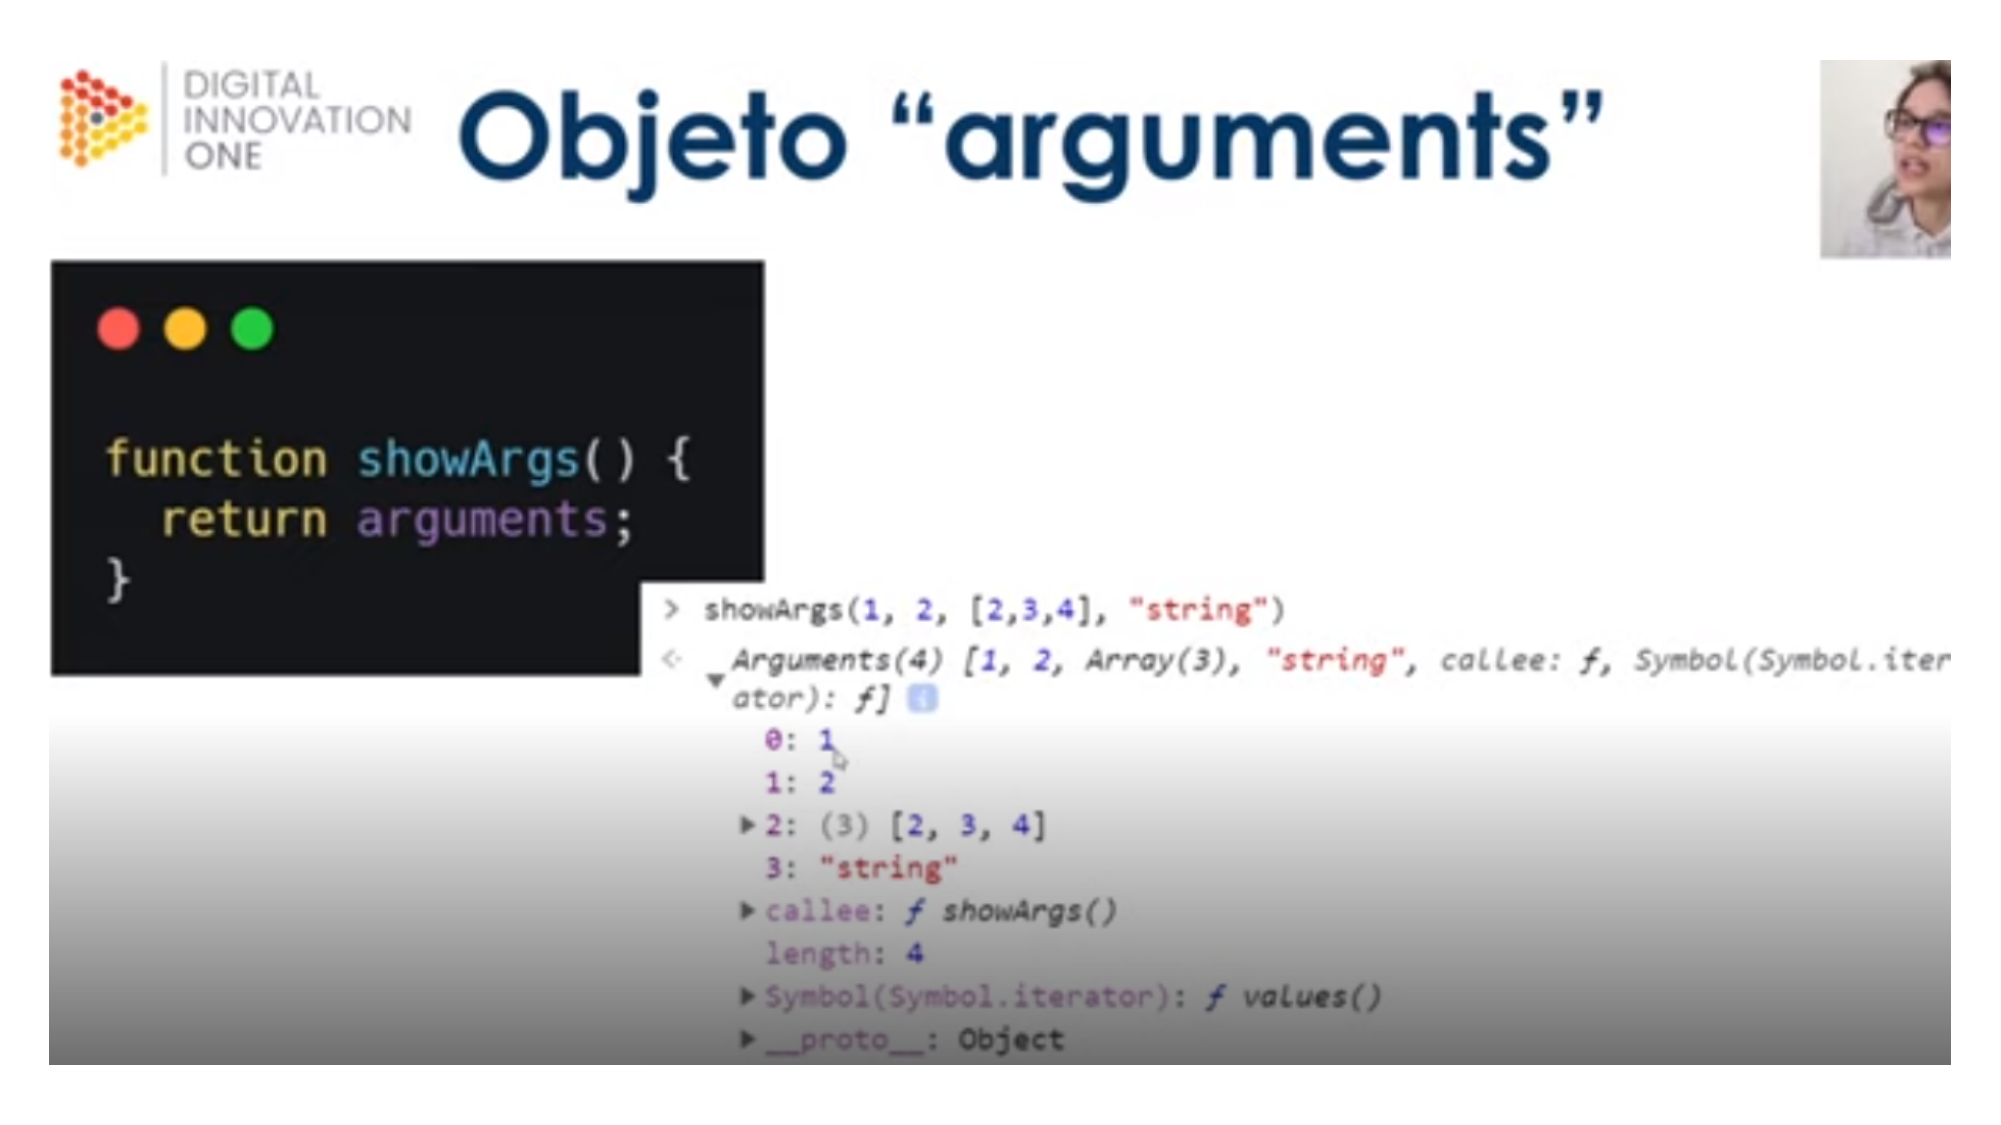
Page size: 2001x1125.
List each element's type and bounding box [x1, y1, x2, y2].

picture [49, 60, 1951, 1065]
